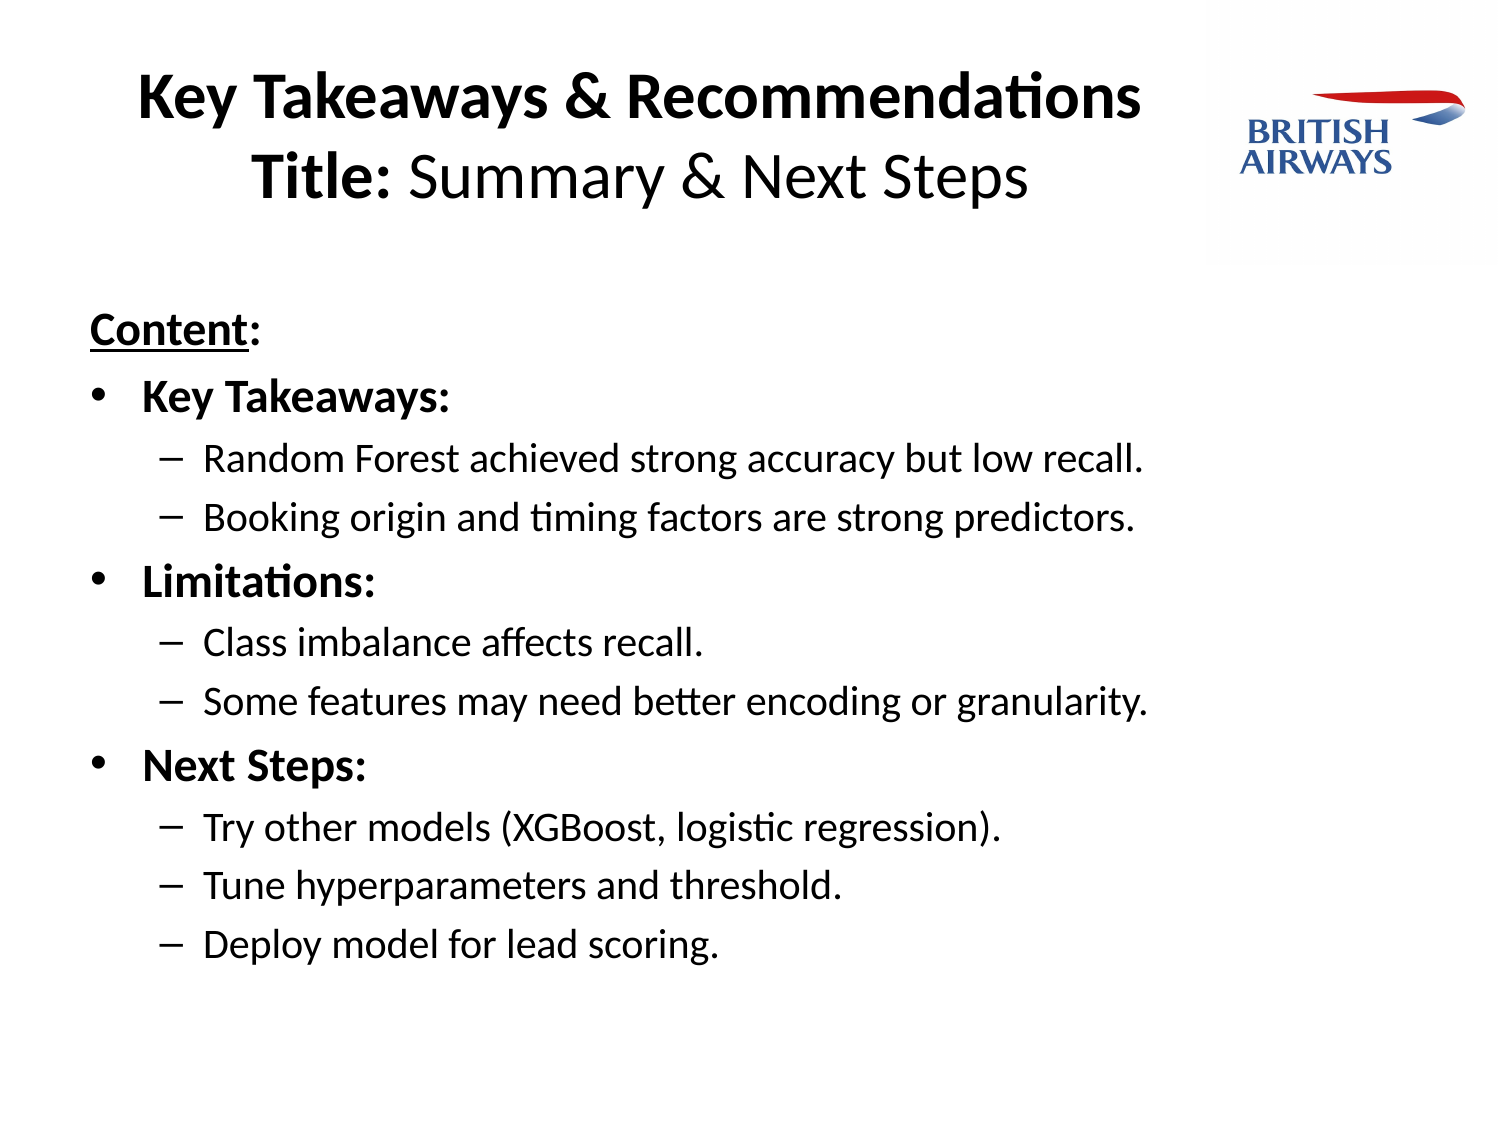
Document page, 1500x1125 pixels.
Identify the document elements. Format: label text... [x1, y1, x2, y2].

picture [1206, 0, 1499, 265]
title Key Takeaways & Recommendations Title: Summary & Next Steps [0, 38, 1201, 226]
list Content: Key Takeaways: Random Forest achieved strong accuracy but low recall. Booking origin and timing factors are strong predictors. Limitations: Class imbalance affects recall. Some features may need better encoding or granularity. Next Steps: Try other models (XGBoost, logistic regression). Tune hyperparameters and threshold. Deploy model for lead scoring. [75, 232, 1425, 975]
